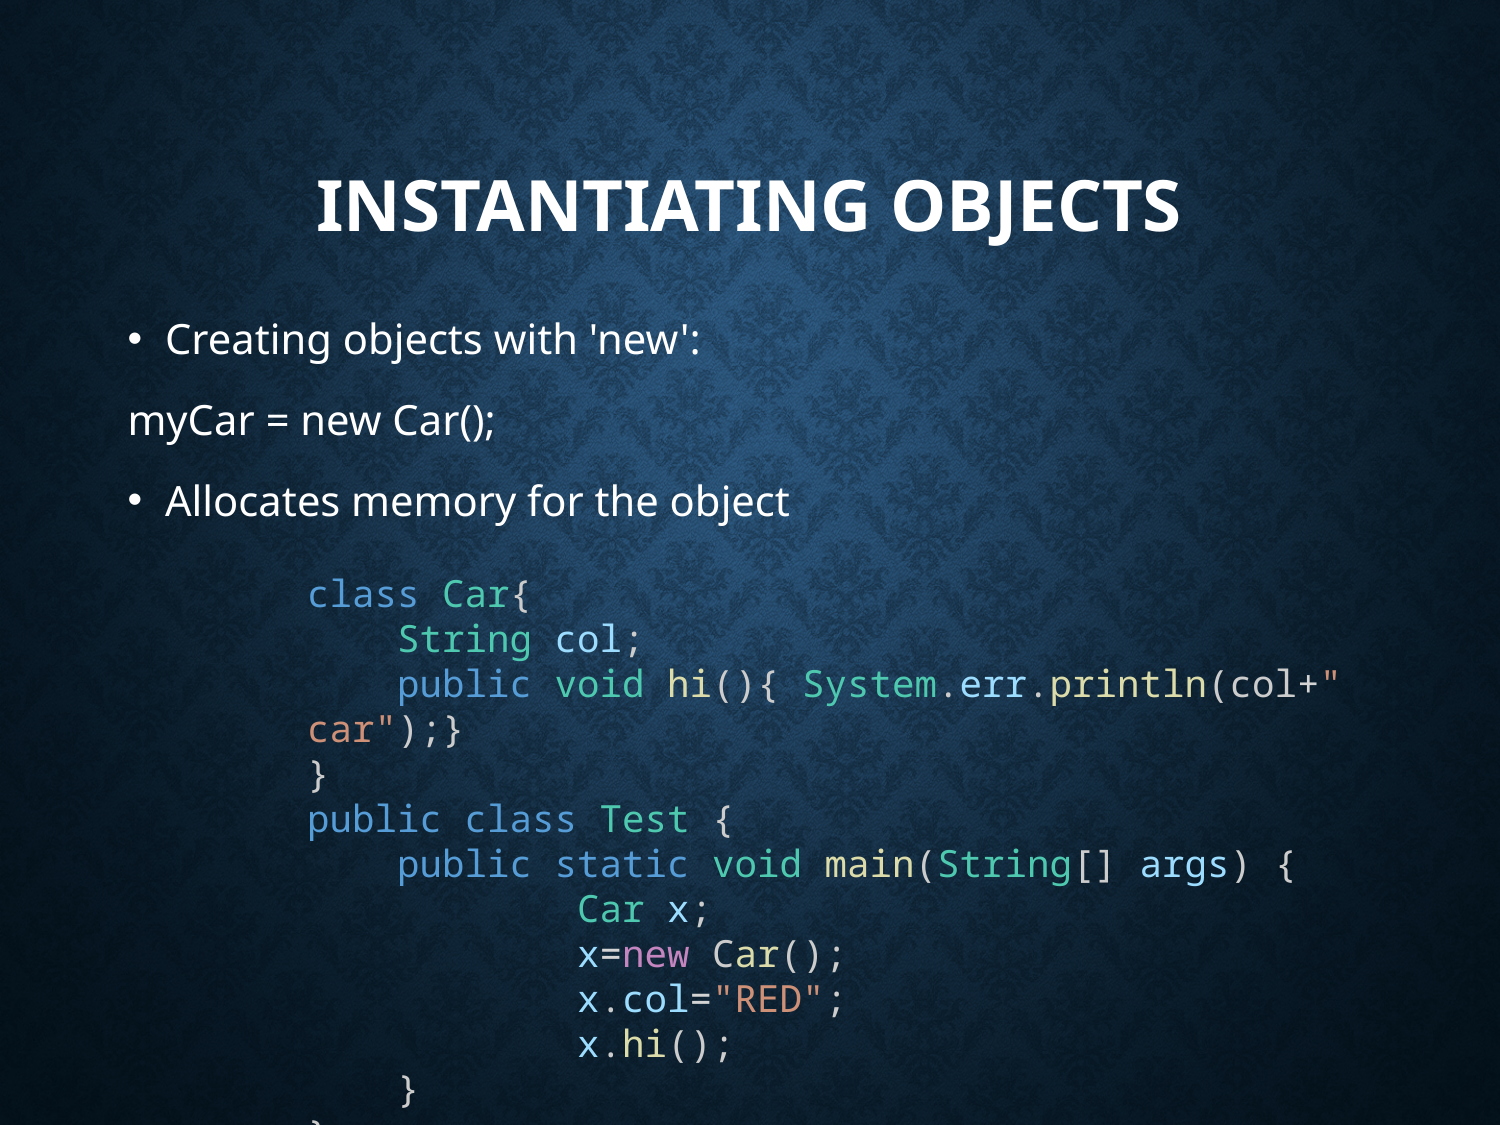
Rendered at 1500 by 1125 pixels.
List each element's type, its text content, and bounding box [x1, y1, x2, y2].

text_box class Car{ String col; public void hi(){ System.err.println(col+" car");} } public class Test { public static void main(String[] args) { Car x; x=new Car(); x.col="RED"; x.hi(); } } [292, 562, 1500, 1125]
title Instantiating Objects [112, 99, 1387, 295]
list Creating objects with 'new': myCar = new Car(); Allocates memory for the object [112, 295, 1387, 538]
